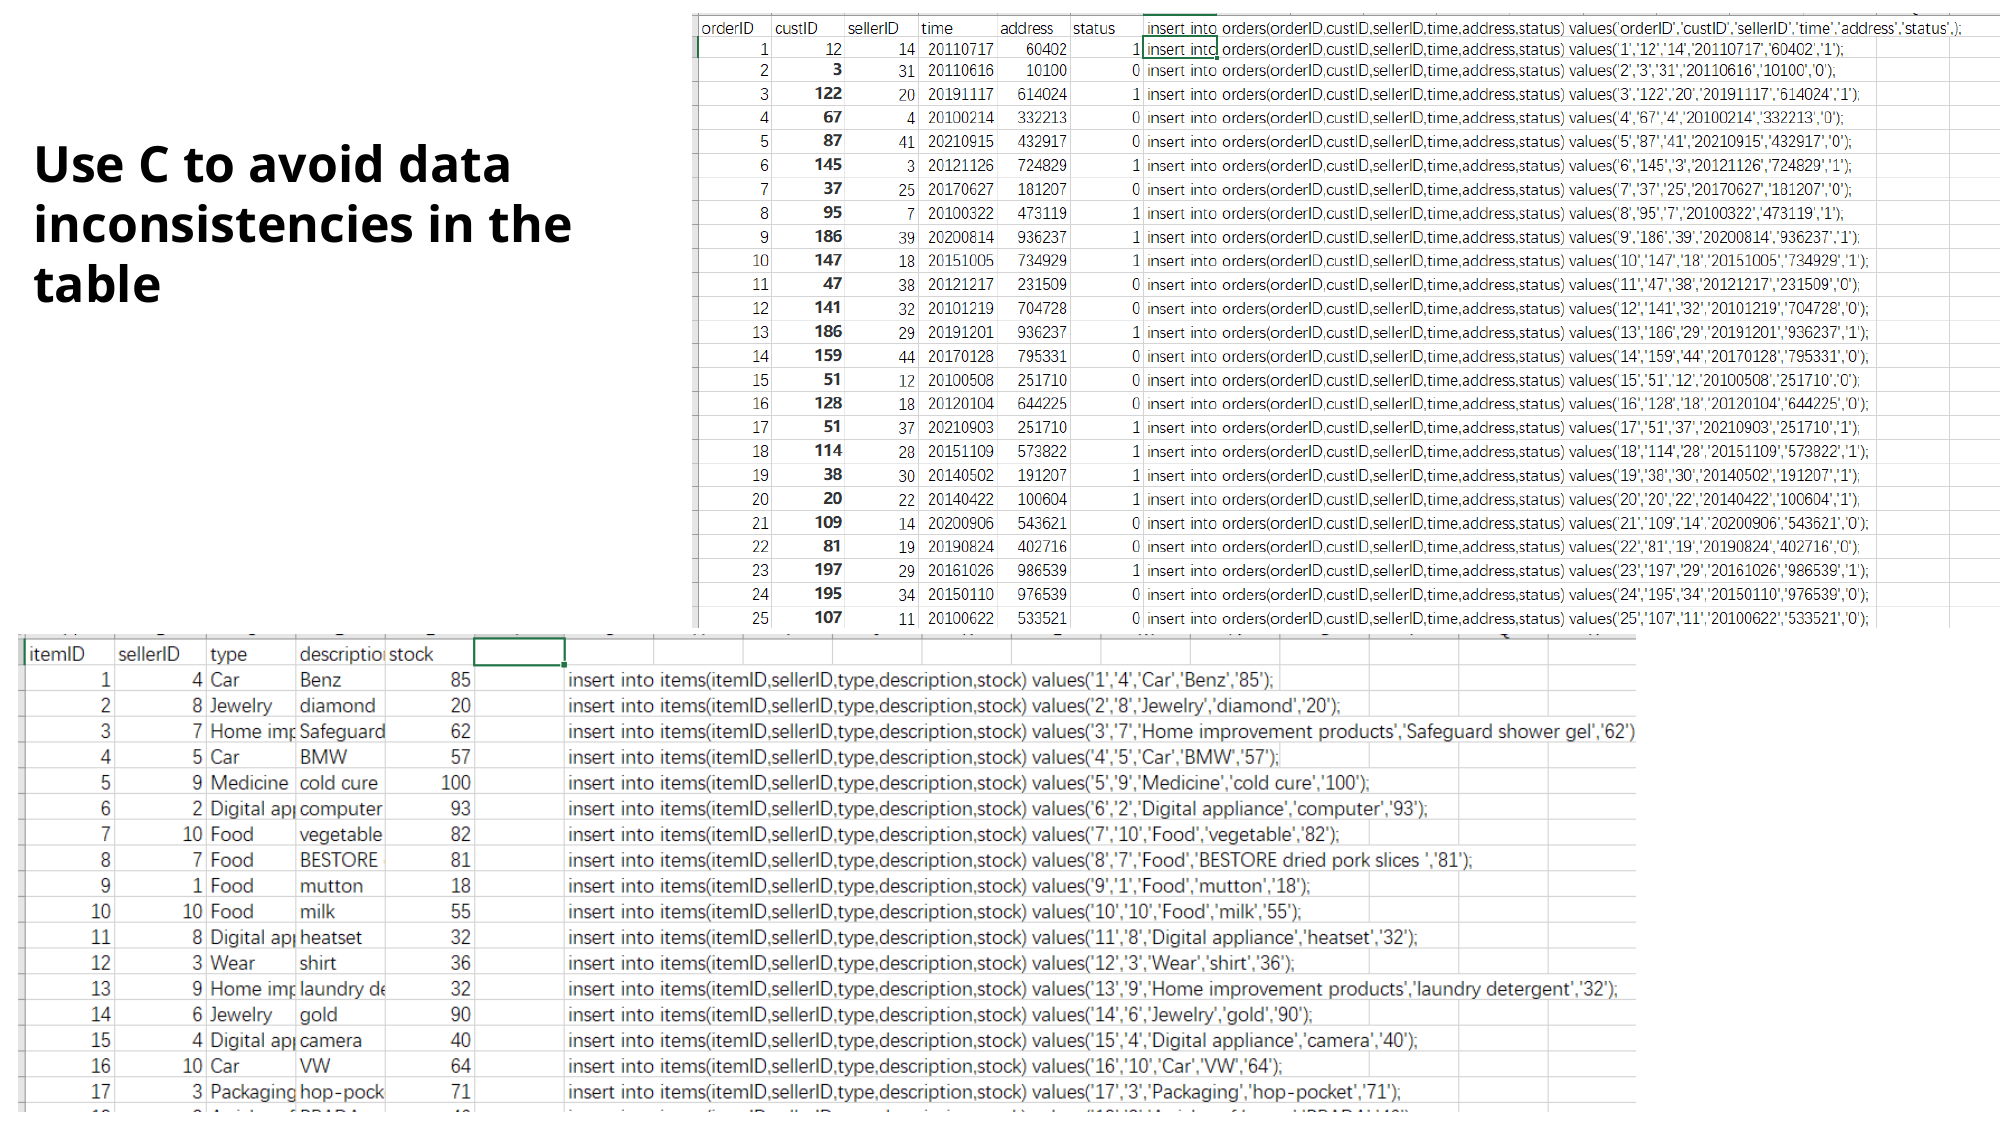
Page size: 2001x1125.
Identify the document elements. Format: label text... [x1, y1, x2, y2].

picture [692, 13, 2000, 628]
picture [18, 634, 1636, 1112]
text_box Use C to avoid data inconsistencies in the table [18, 125, 588, 320]
